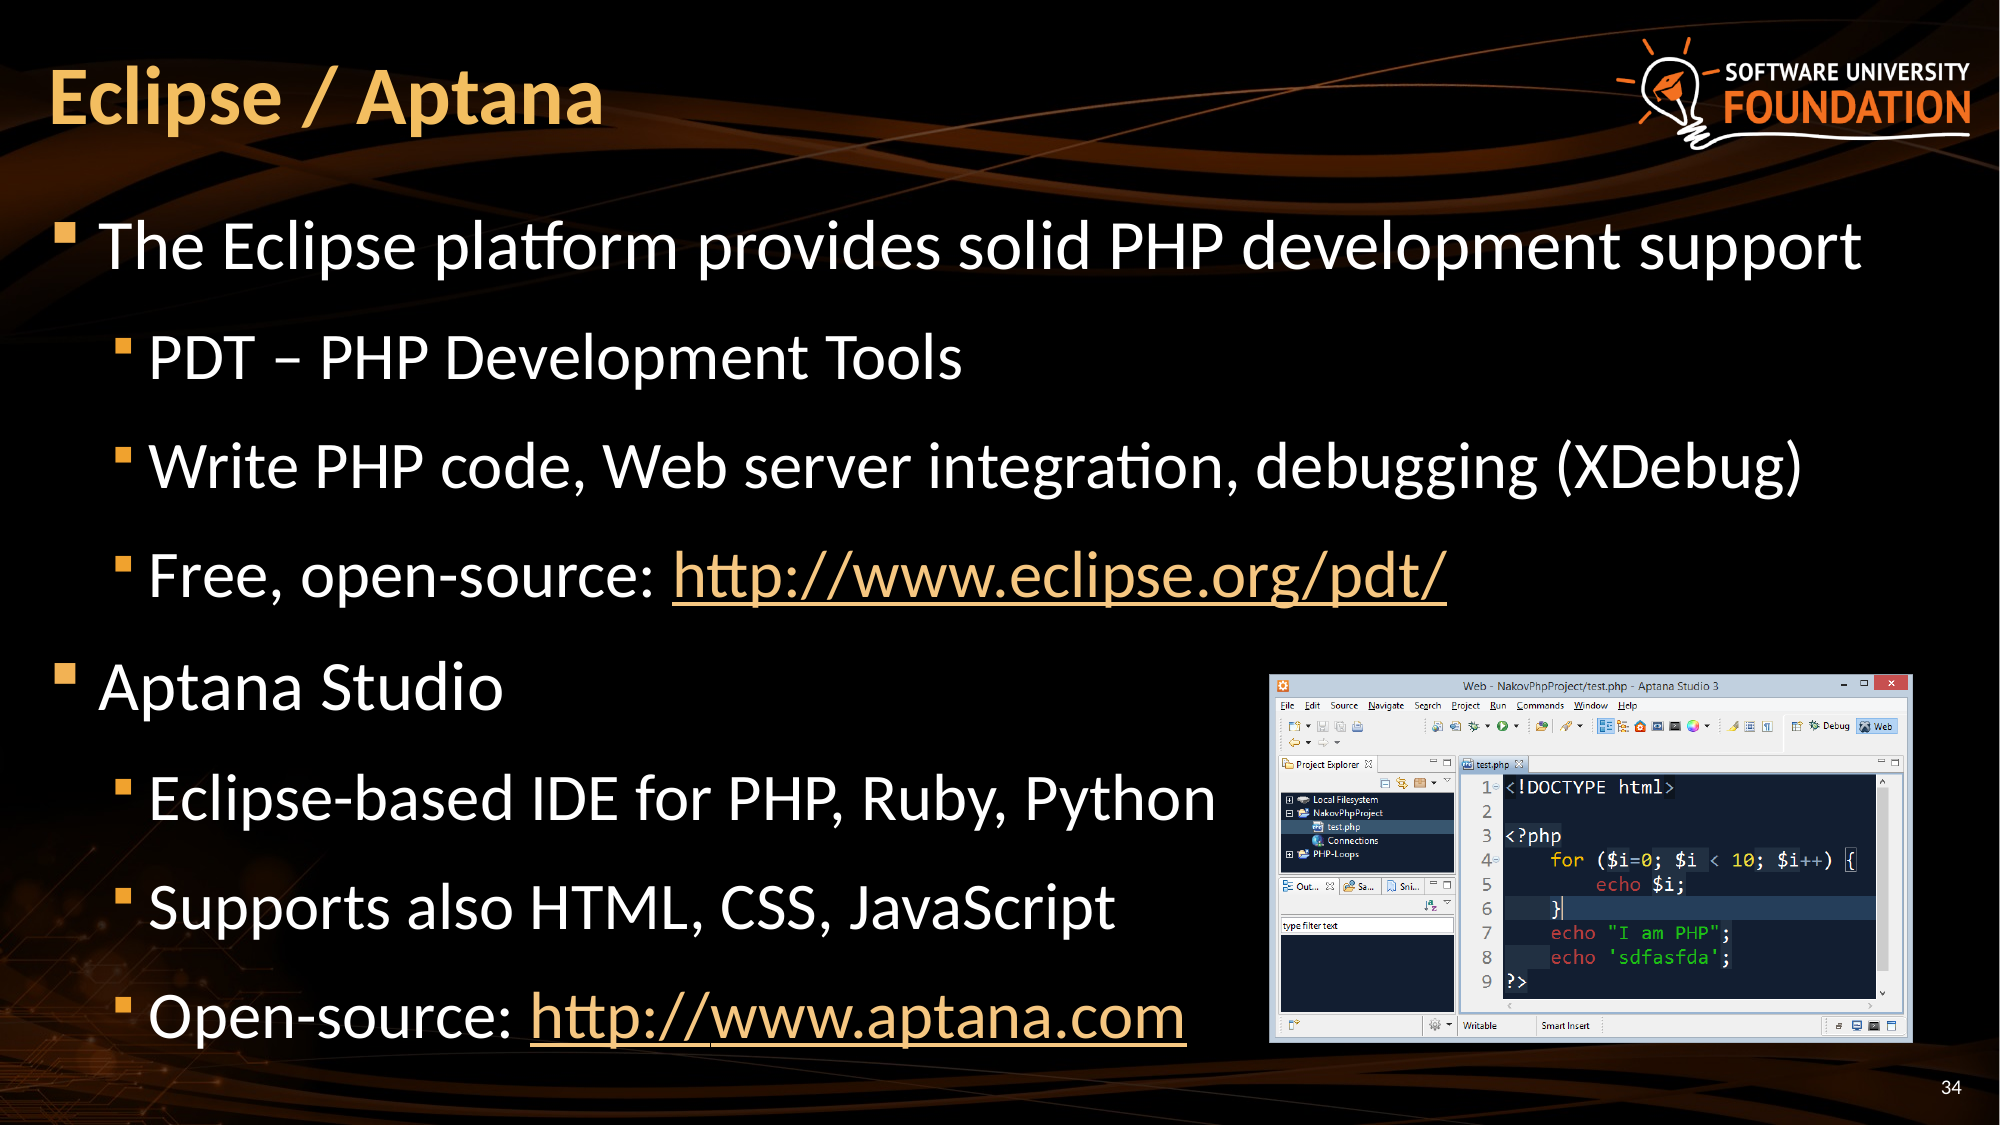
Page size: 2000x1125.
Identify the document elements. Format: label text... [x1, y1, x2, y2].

title Eclipse / Aptana [30, 6, 1602, 189]
list The Eclipse platform provides solid PHP development support PDT – PHP Development Tools Write PHP code, Web server integration, debugging (XDebug) Free, open-source: http://www.eclipse.org/pdt/ Aptana Studio Eclipse-based IDE for PHP, Ruby, Python Supports also HTML, CSS, JavaScript Open-source: http://www.aptana.com [31, 188, 1968, 1103]
picture [0, 0, 2000, 1125]
